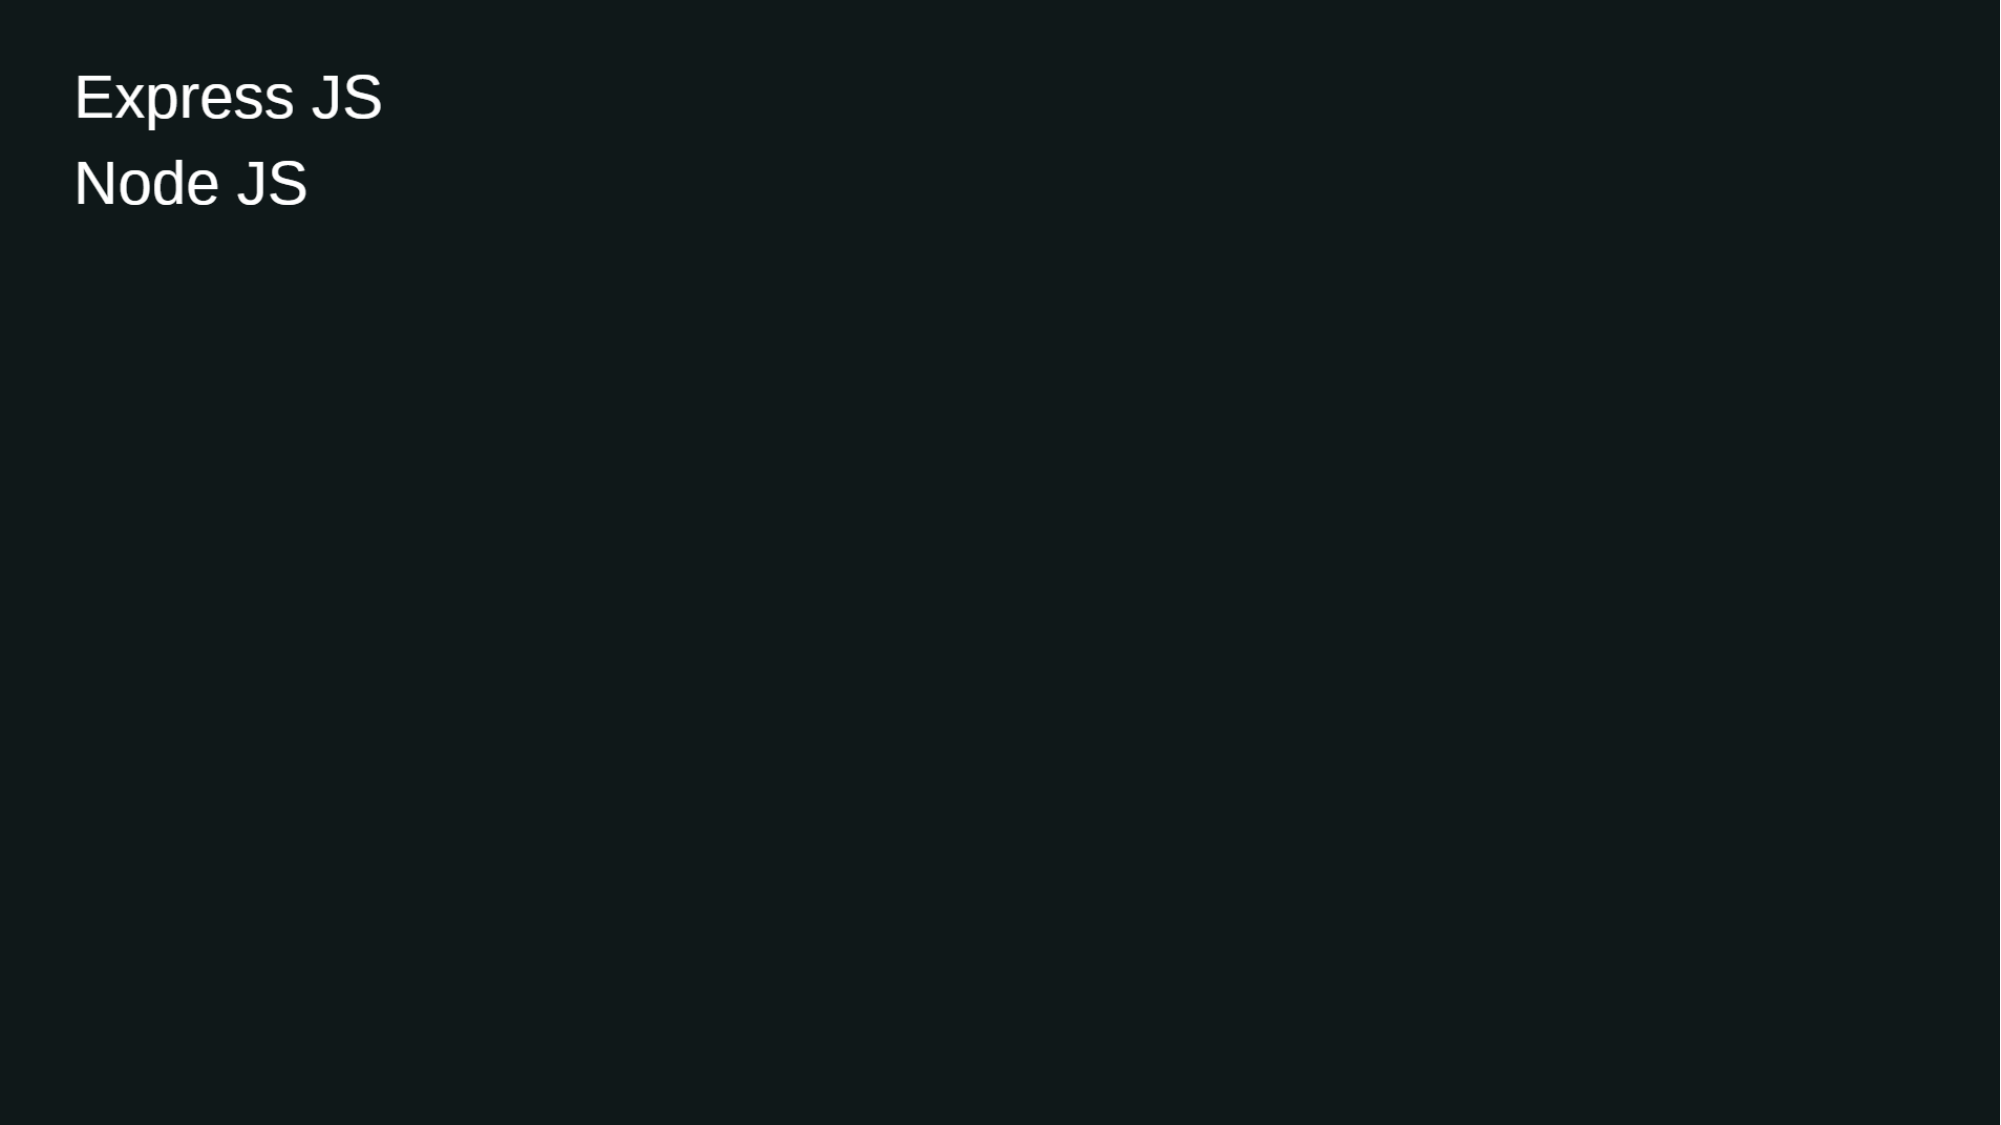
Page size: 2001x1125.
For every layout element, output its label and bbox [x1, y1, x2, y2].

list [0, 0, 2000, 1125]
